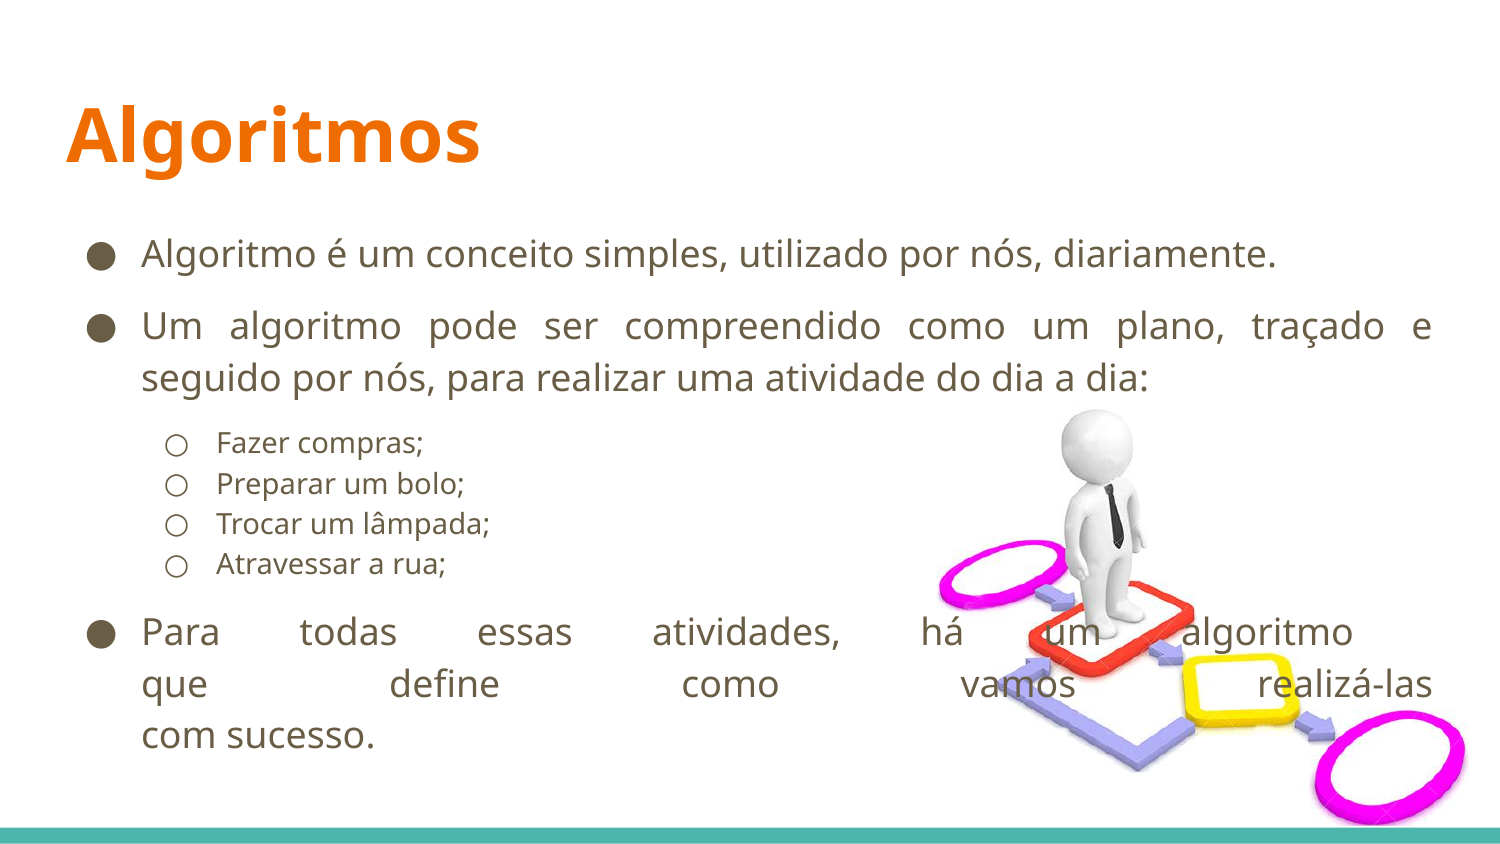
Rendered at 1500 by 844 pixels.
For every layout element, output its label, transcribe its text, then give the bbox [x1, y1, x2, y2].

picture [937, 406, 1469, 827]
list Algoritmo é um conceito simples, utilizado por nós, diariamente. Um algoritmo pode ser compreendido como um plano, traçado e seguido por nós, para realizar uma atividade do dia a dia: Fazer compras; Preparar um bolo; Trocar um lâmpada; Atravessar a rua; Para todas essas atividades, há um algoritmo que define como vamos realizá-las com sucesso. [51, 207, 1449, 750]
title Algoritmos [51, 72, 1449, 189]
